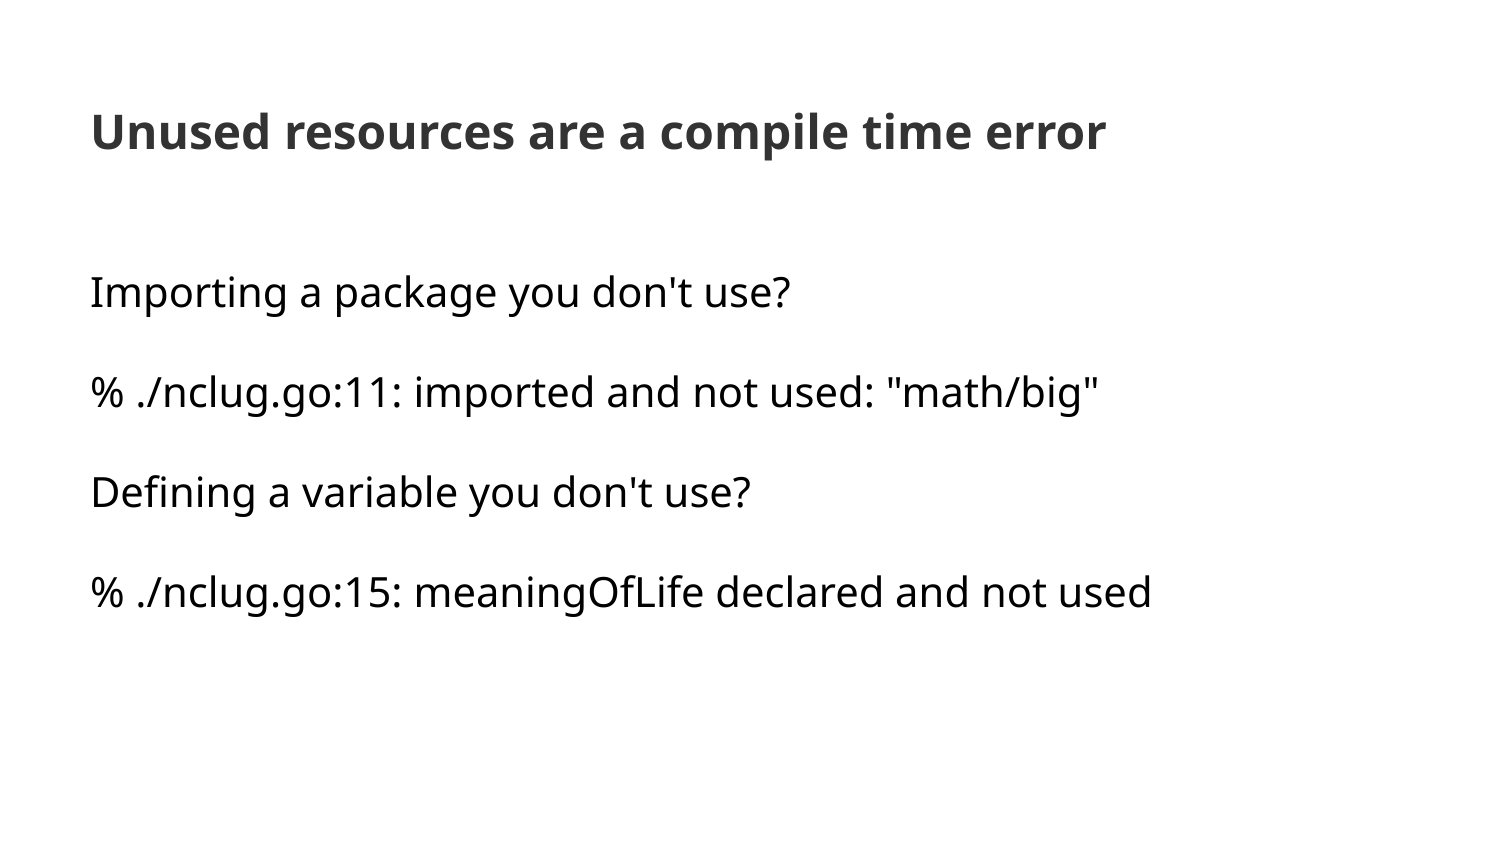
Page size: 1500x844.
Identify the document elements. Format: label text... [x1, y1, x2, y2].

list Importing a package you don't use? % ./nclug.go:11: imported and not used: "math/big" Defining a variable you don't use? % ./nclug.go:15: meaningOfLife declared and not used [75, 174, 1425, 808]
title Unused resources are a compile time error [75, 33, 1425, 174]
